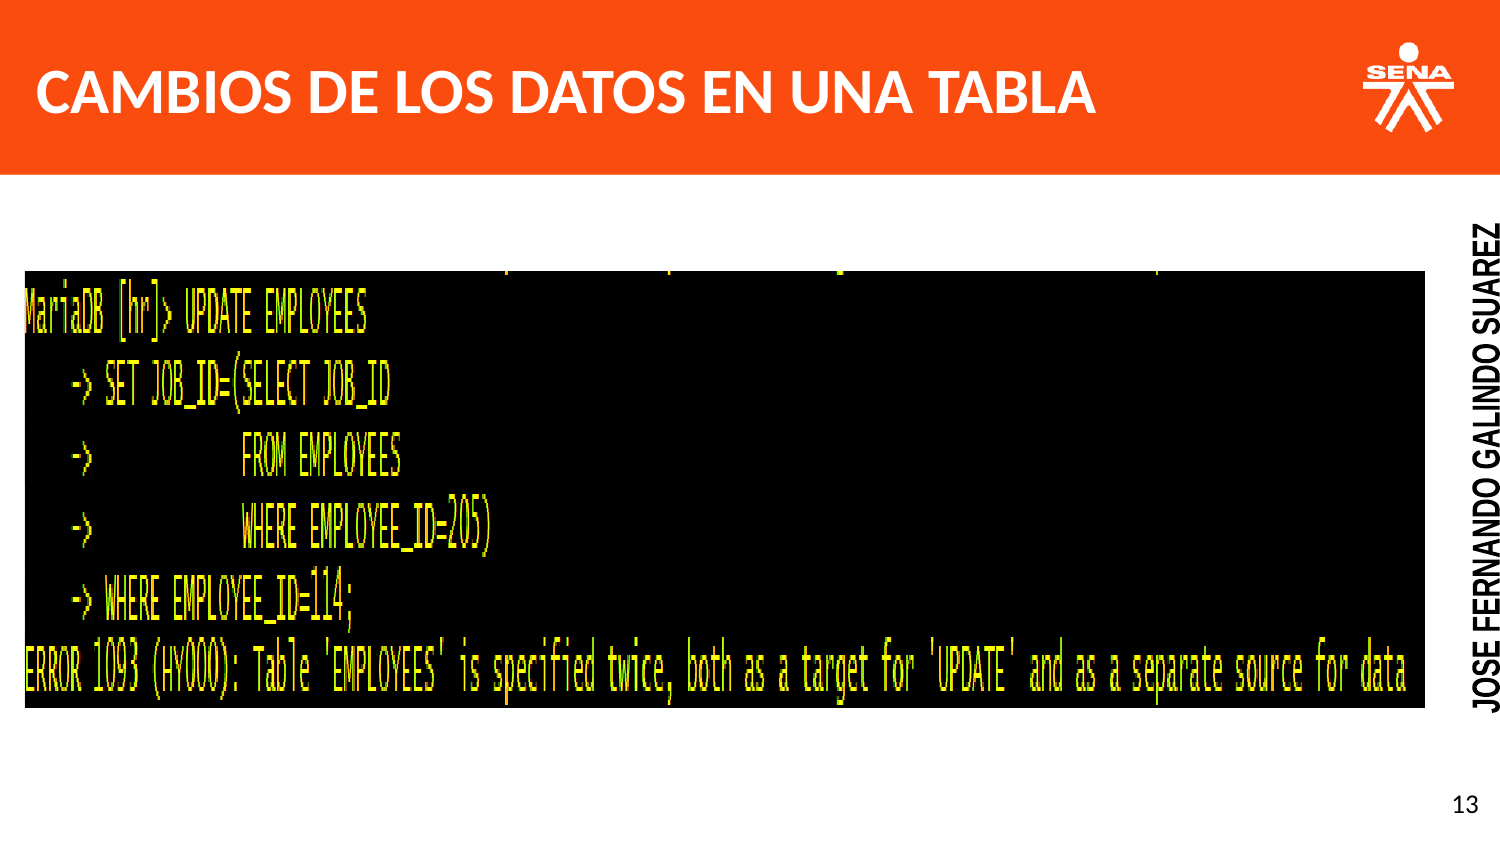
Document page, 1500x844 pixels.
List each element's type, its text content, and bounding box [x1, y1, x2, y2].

picture [0, 0, 1500, 844]
slide_number ‹#› [1403, 779, 1494, 844]
text_box CAMBIOS DE LOS DATOS EN UNA TABLA [21, 40, 1357, 147]
picture [1473, 413, 1499, 426]
picture [1473, 299, 1499, 315]
picture [1473, 642, 1499, 656]
picture [1473, 241, 1499, 255]
picture [1473, 617, 1499, 630]
picture [1473, 599, 1499, 613]
